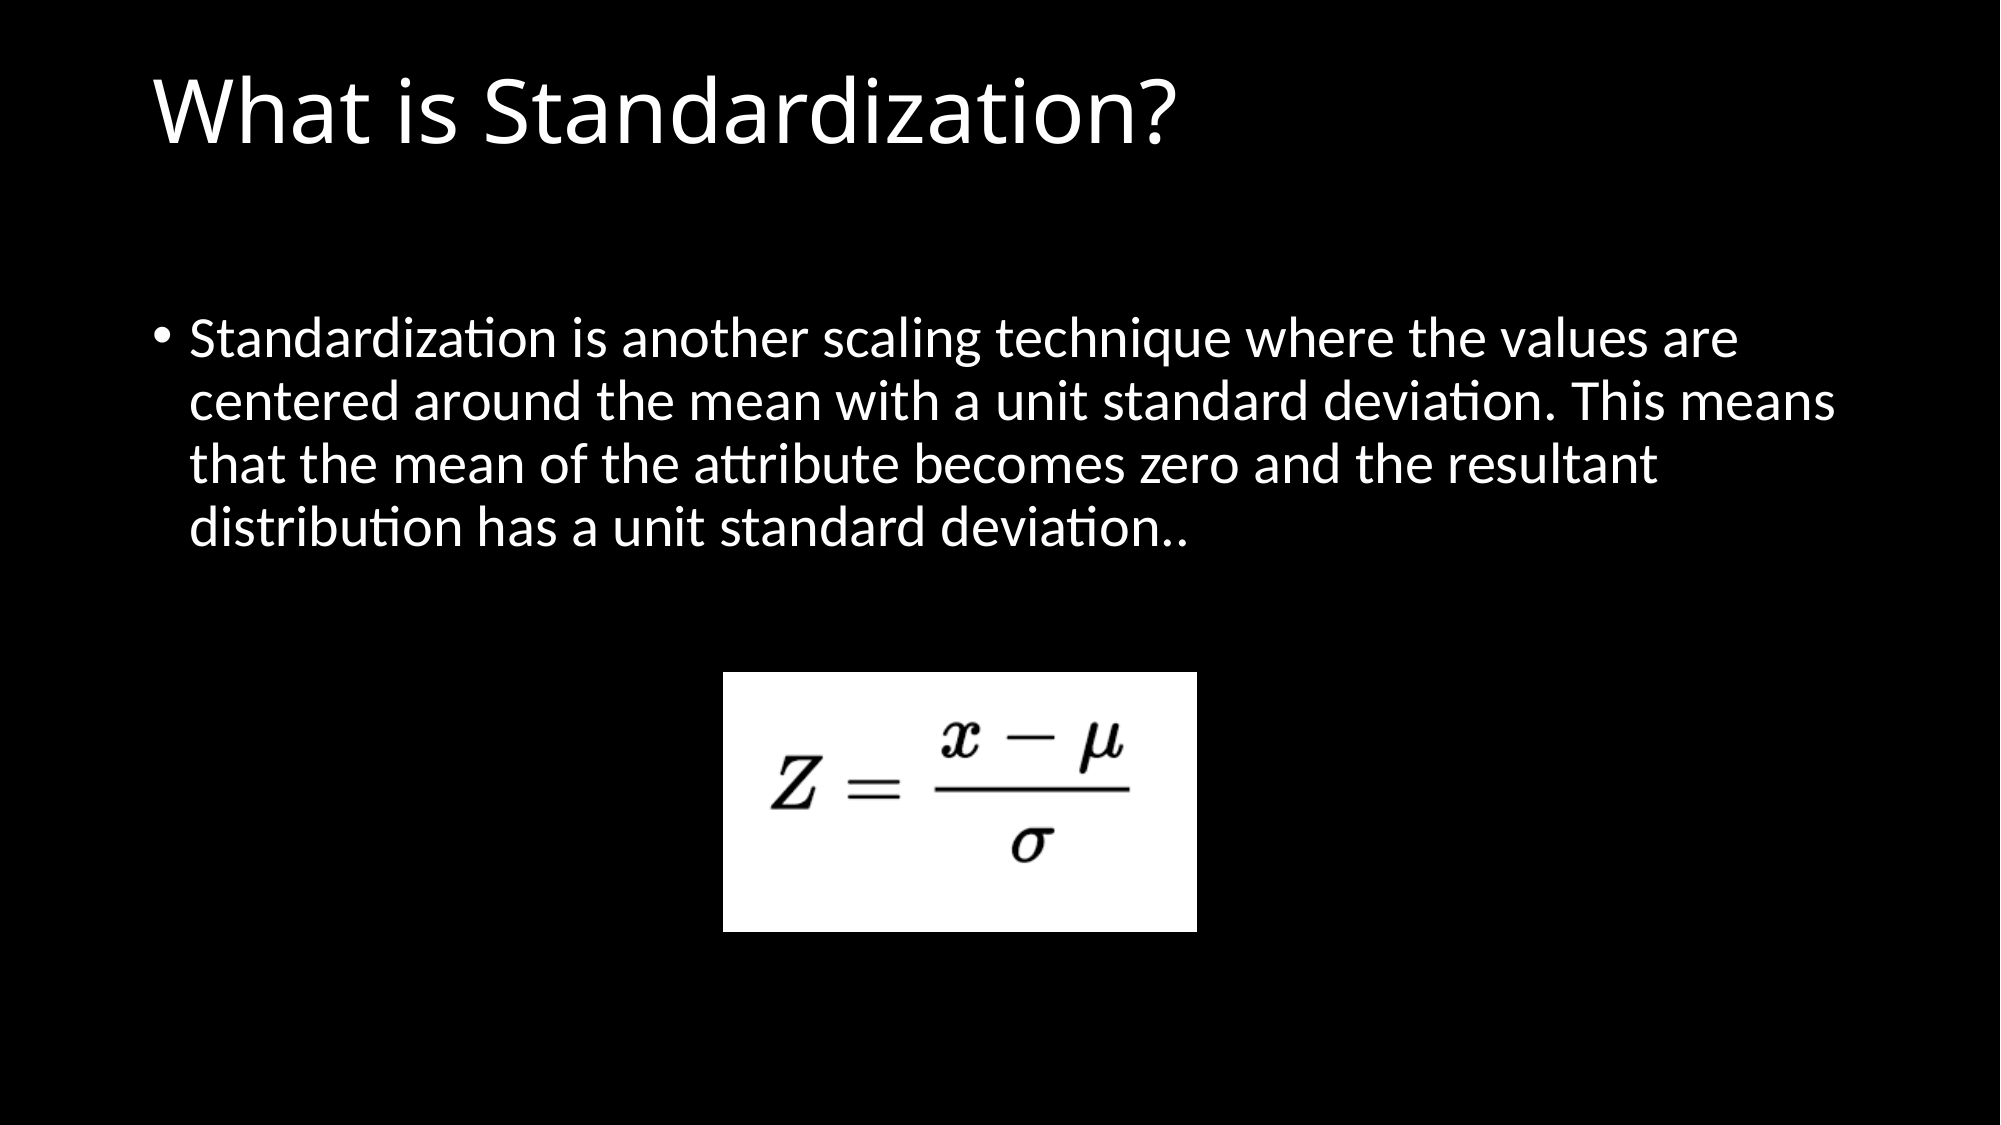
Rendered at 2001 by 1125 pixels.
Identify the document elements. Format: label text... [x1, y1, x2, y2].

title What is Standardization? [137, 59, 1863, 278]
picture [723, 672, 1198, 932]
list Standardization is another scaling technique where the values are centered around the mean with a unit standard deviation. This means that the mean of the attribute becomes zero and the resultant distribution has a unit standard deviation.. [137, 299, 1863, 1014]
